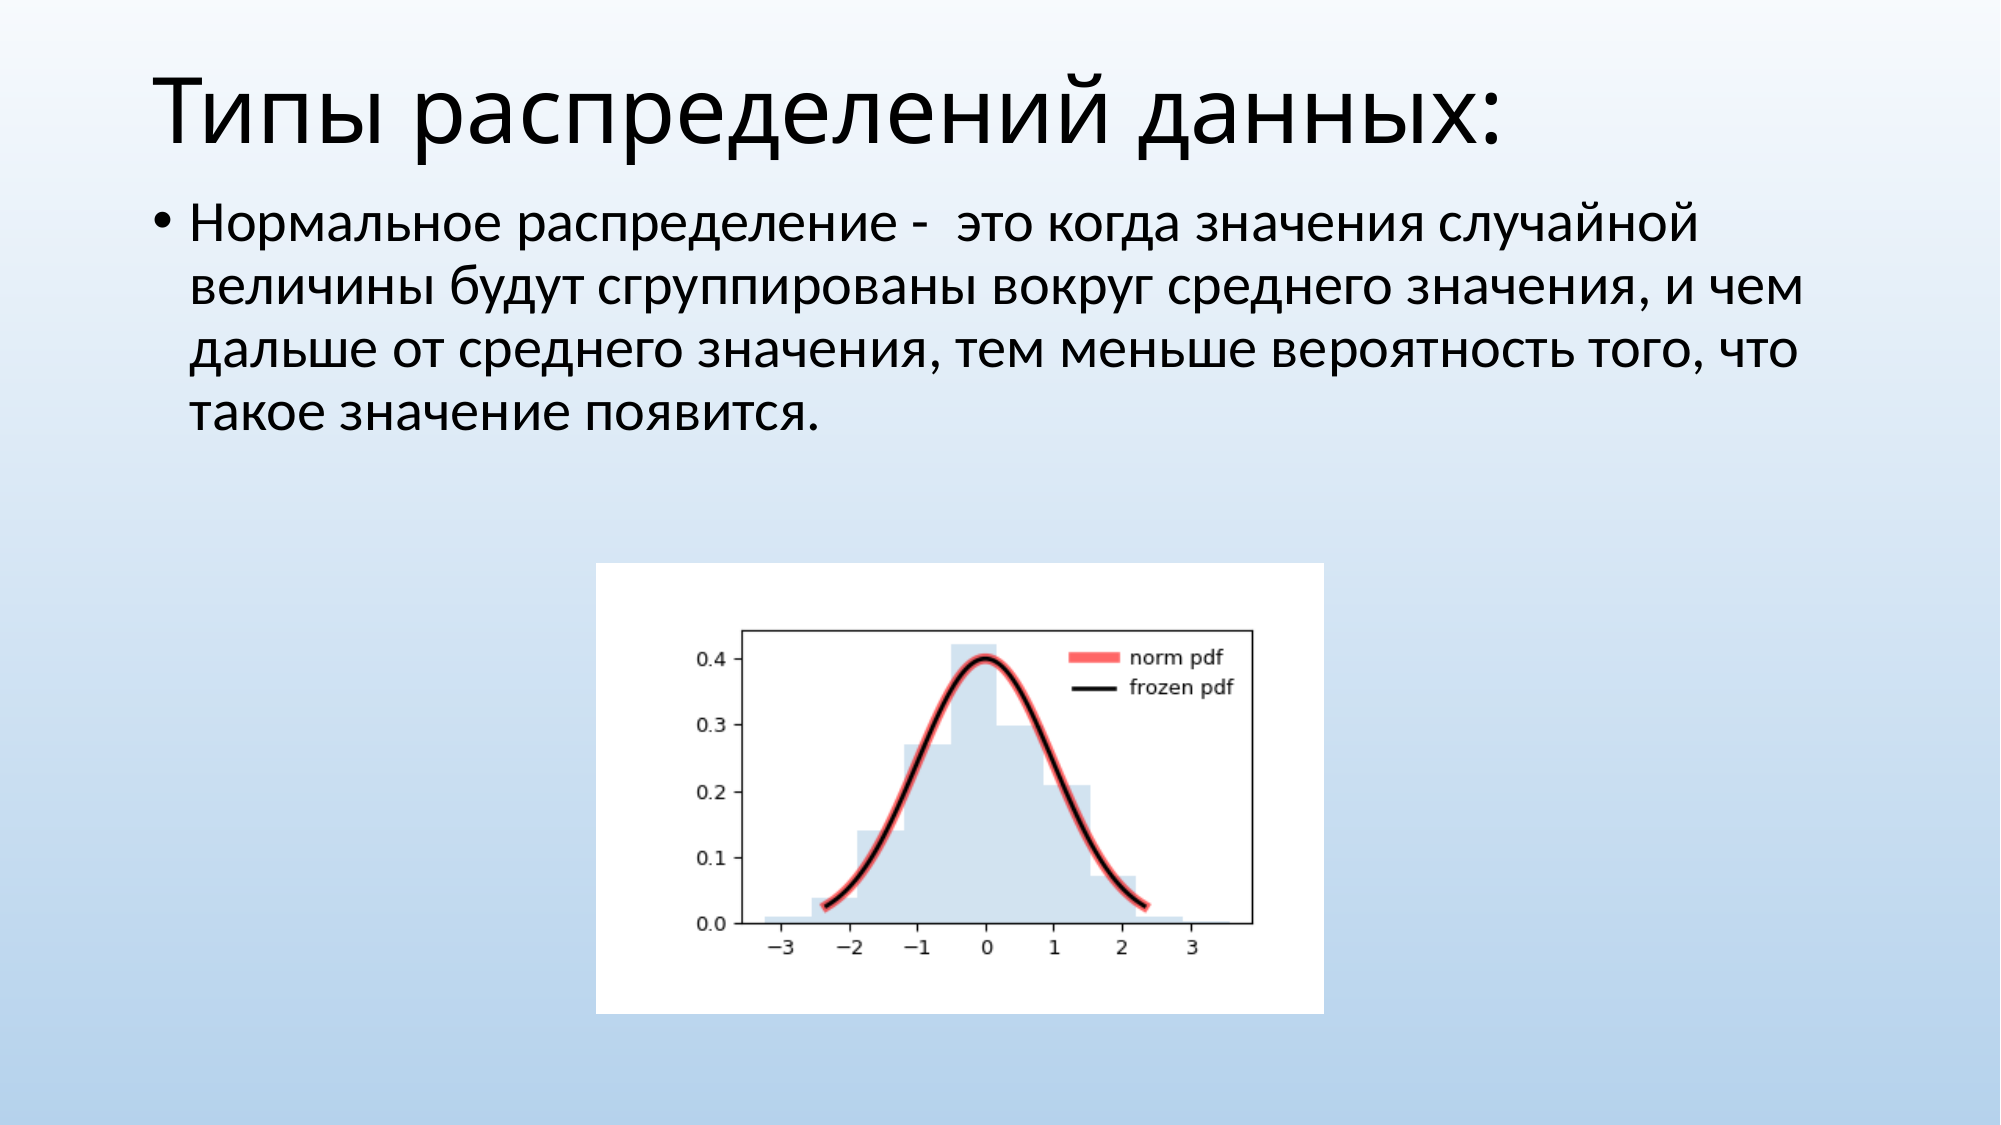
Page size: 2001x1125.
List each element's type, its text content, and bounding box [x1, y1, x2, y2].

list Нормальное распределение - это когда значения случайной величины будут сгруппированы вокруг среднего значения, и чем дальше от среднего значения, тем меньше вероятность того, что такое значение появится. [137, 183, 1863, 1014]
title Типы распределений данных: [137, 59, 1863, 168]
picture [596, 563, 1324, 1014]
